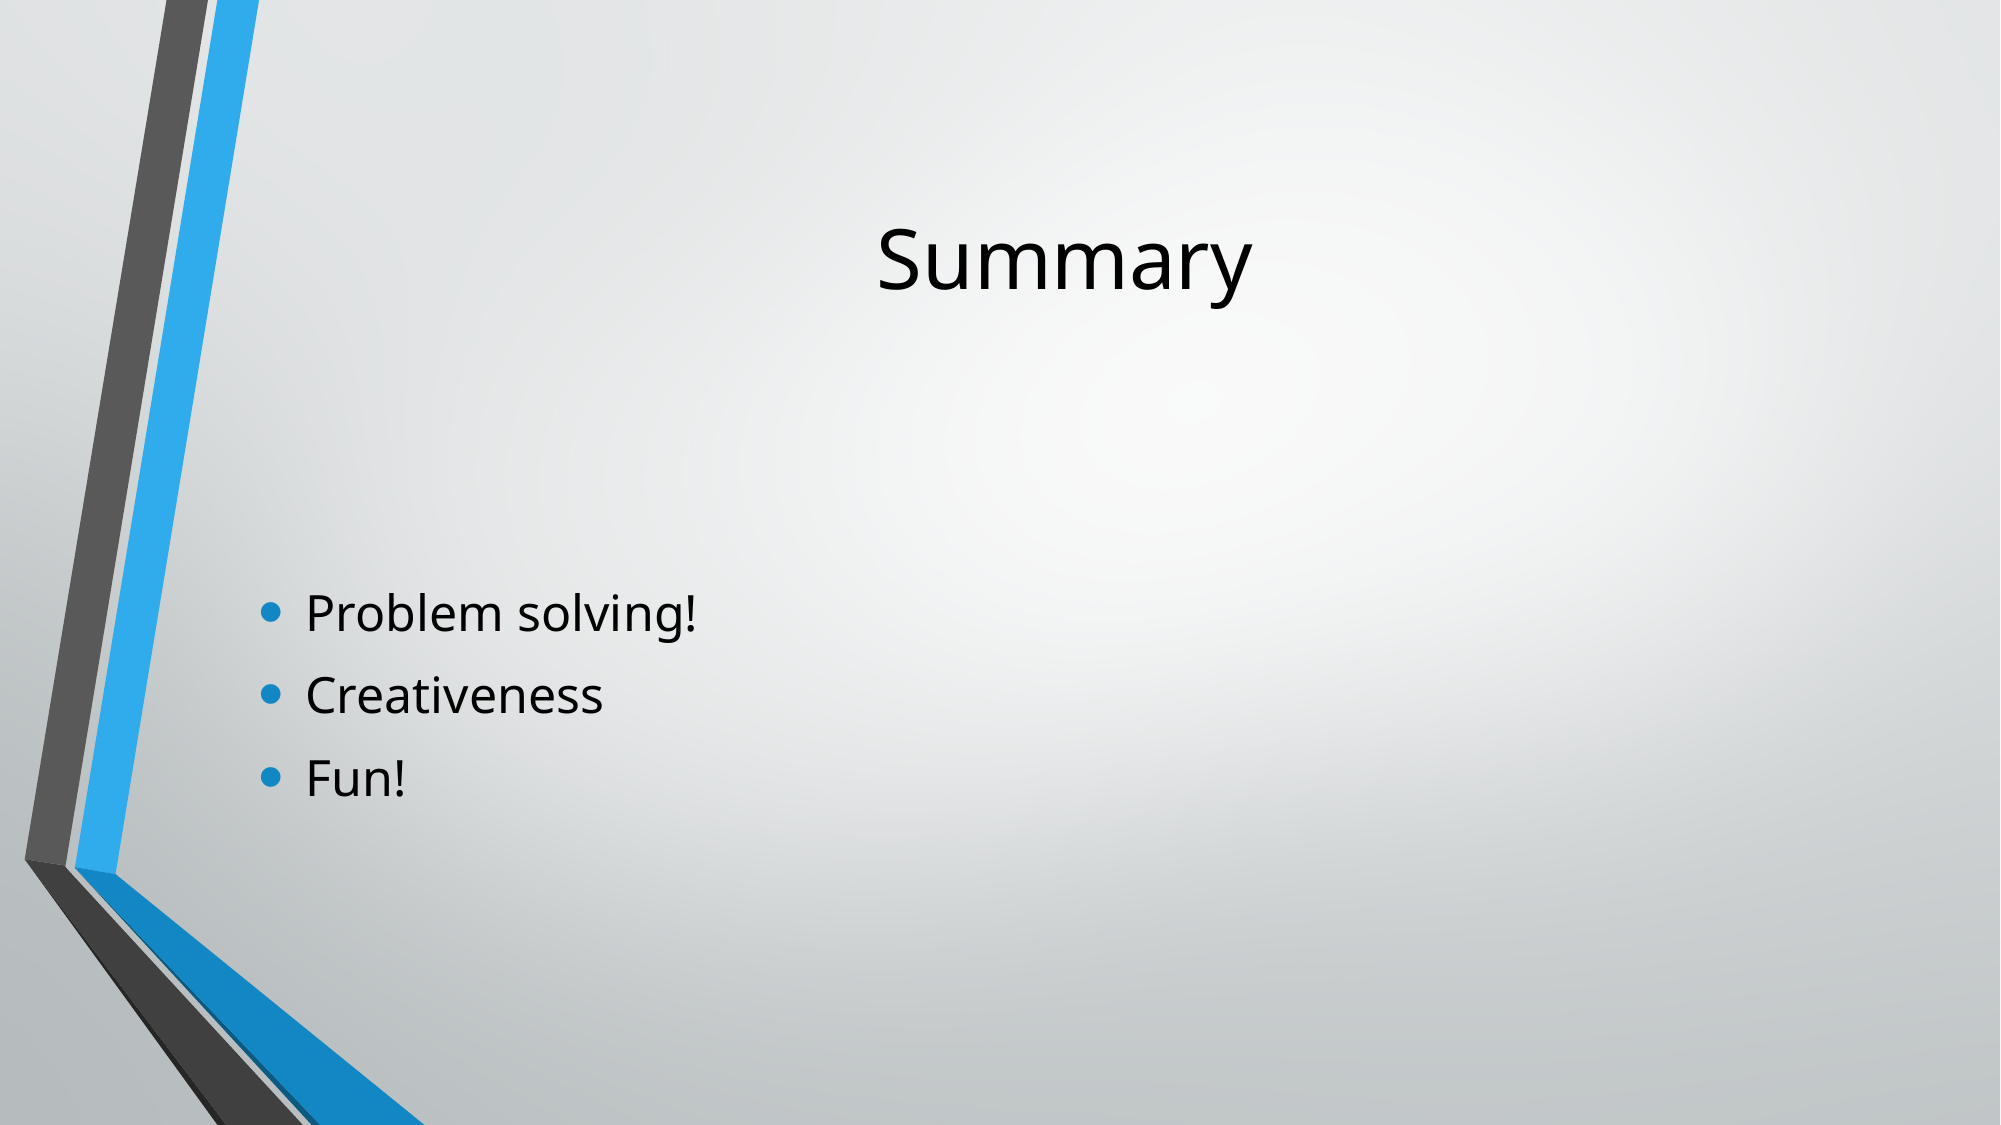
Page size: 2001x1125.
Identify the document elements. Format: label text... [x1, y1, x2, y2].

title Summary [243, 112, 1887, 400]
list Problem solving! Creativeness Fun! [243, 437, 1887, 950]
